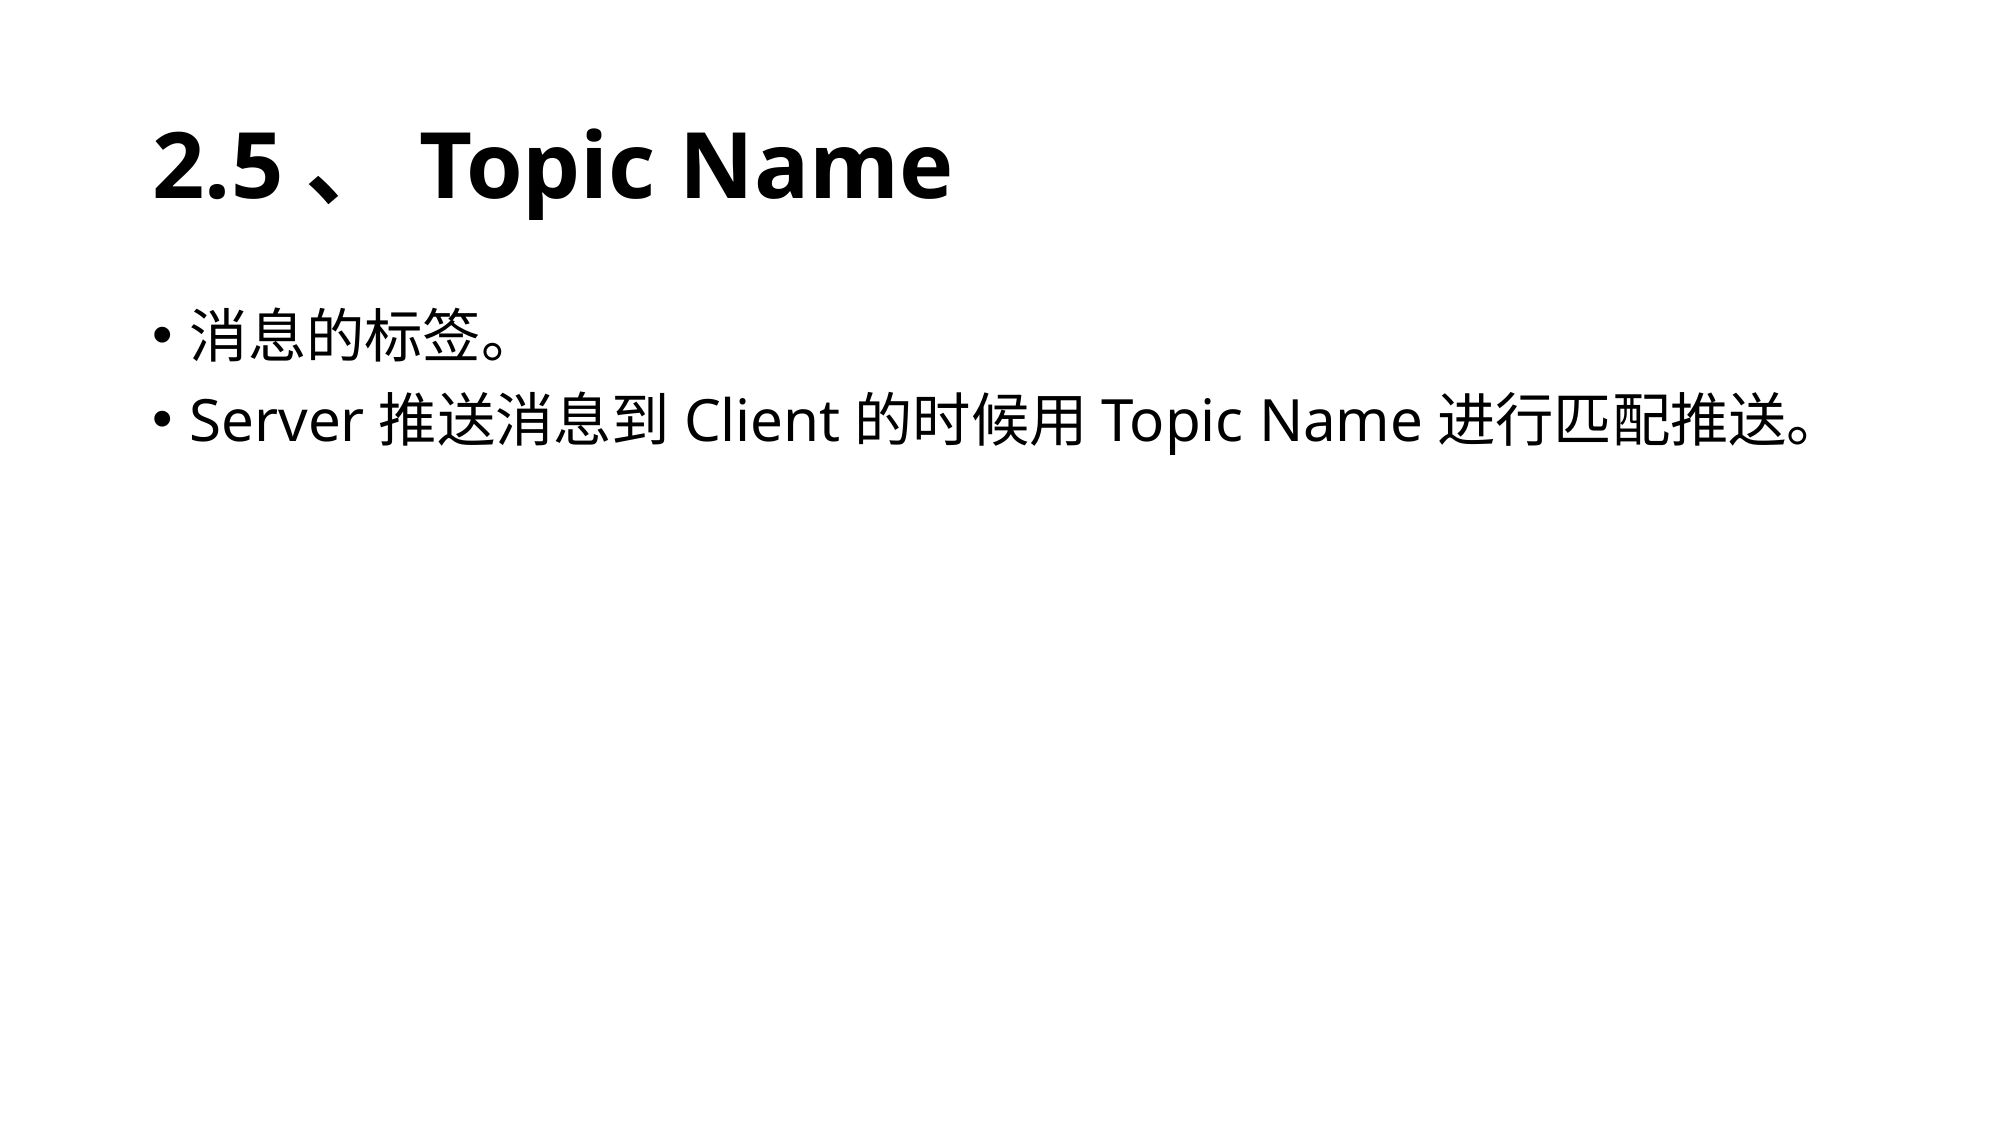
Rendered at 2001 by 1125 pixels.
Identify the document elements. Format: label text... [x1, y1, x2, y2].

title 2.5、Topic Name [137, 59, 1863, 278]
list 消息的标签。 Server推送消息到Client的时候用Topic Name进行匹配推送。 [137, 299, 1863, 1014]
